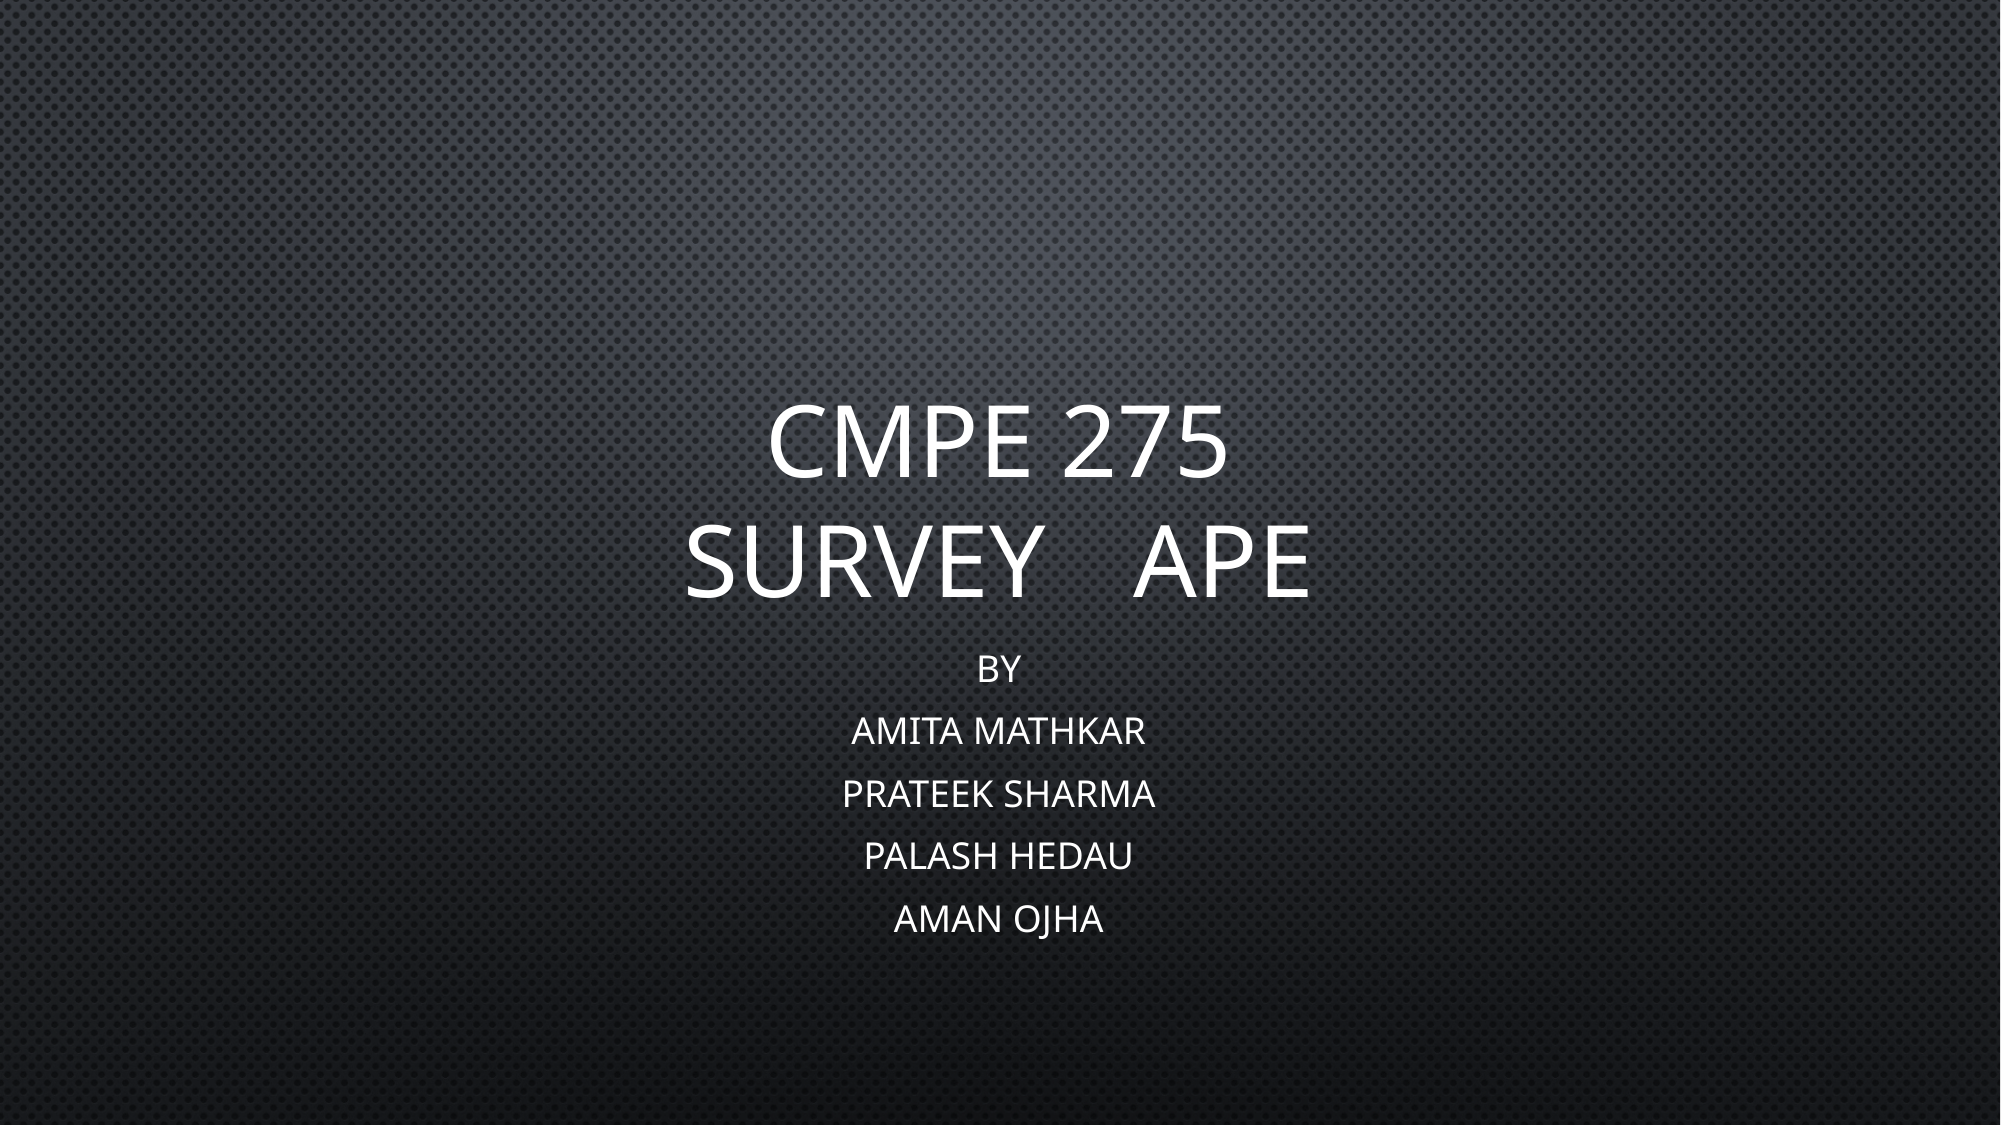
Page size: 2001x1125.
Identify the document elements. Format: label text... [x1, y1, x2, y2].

title CMPE 275 SURVEY APE [287, 99, 1711, 625]
subtitle By Amita Mathkar Prateek Sharma Palash Hedau Aman Ojha [287, 637, 1711, 950]
